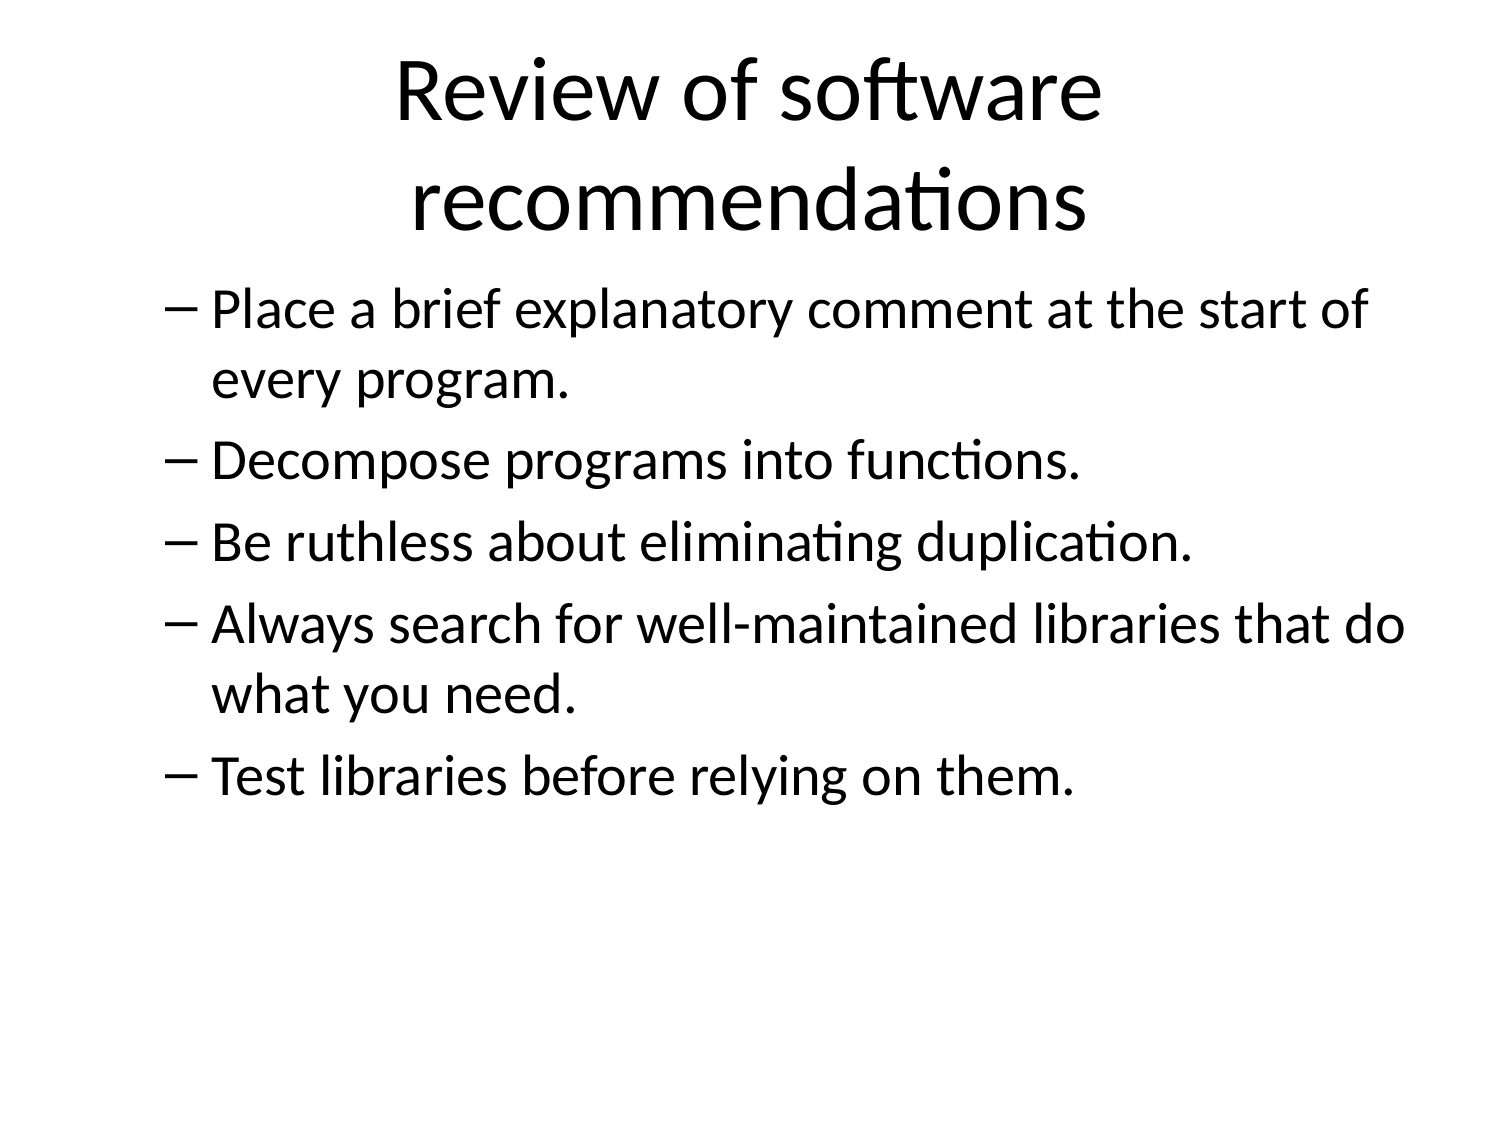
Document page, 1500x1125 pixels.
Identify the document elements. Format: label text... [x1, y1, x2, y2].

list Place a brief explanatory comment at the start of every program. Decompose programs into functions. Be ruthless about eliminating duplication. Always search for well-maintained libraries that do what you need. Test libraries before relying on them. [75, 262, 1425, 1005]
title Review of software recommendations [75, 45, 1425, 233]
